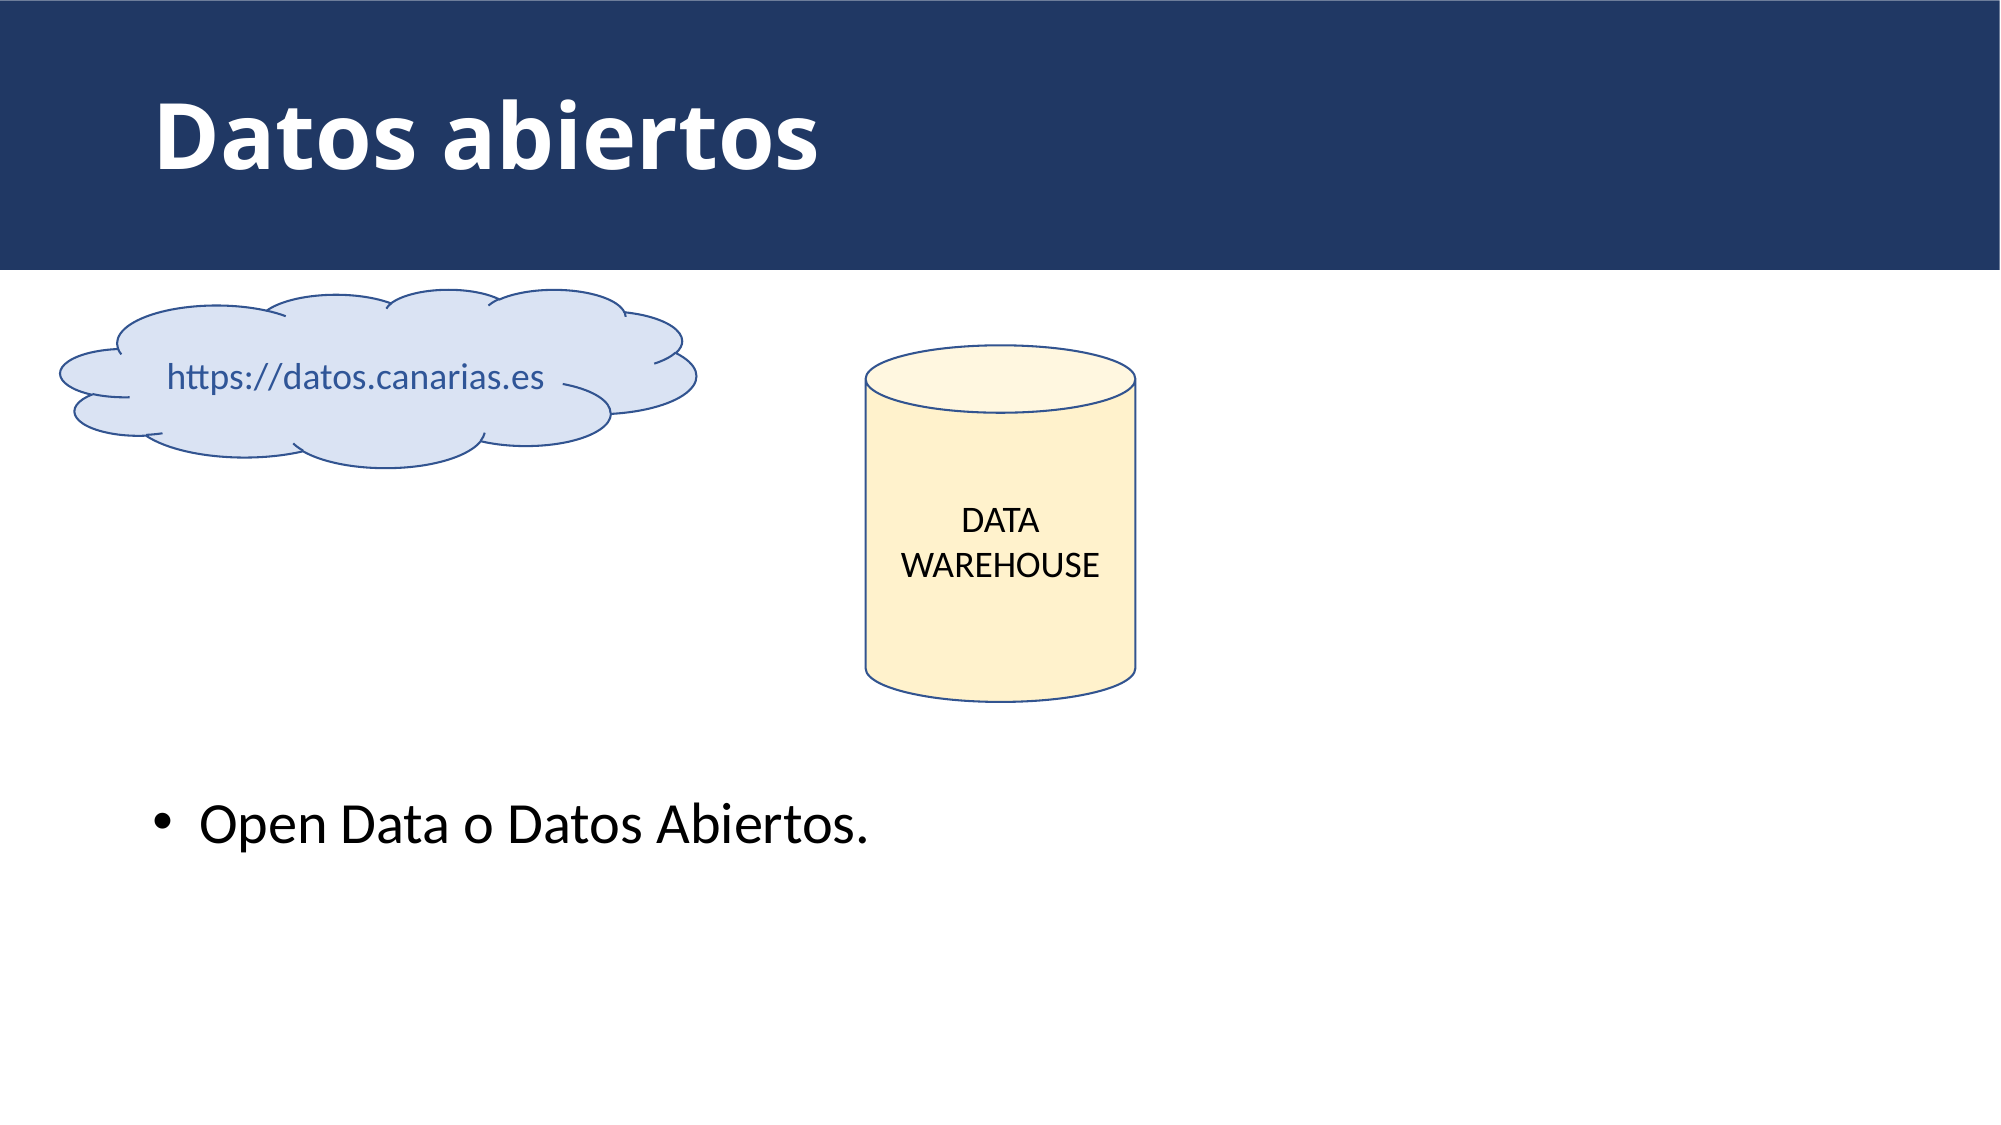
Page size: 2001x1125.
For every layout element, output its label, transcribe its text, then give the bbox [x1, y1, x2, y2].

title Datos abiertos [137, 31, 1863, 249]
text_box DATA WAREHOUSE [864, 344, 1137, 703]
text_box [0, 0, 2000, 271]
text_box Open Data o Datos Abiertos. [137, 742, 1893, 1073]
table_header [137, 310, 160, 318]
table_header [604, 415, 620, 429]
text_box https://datos.canarias.es [58, 288, 698, 470]
